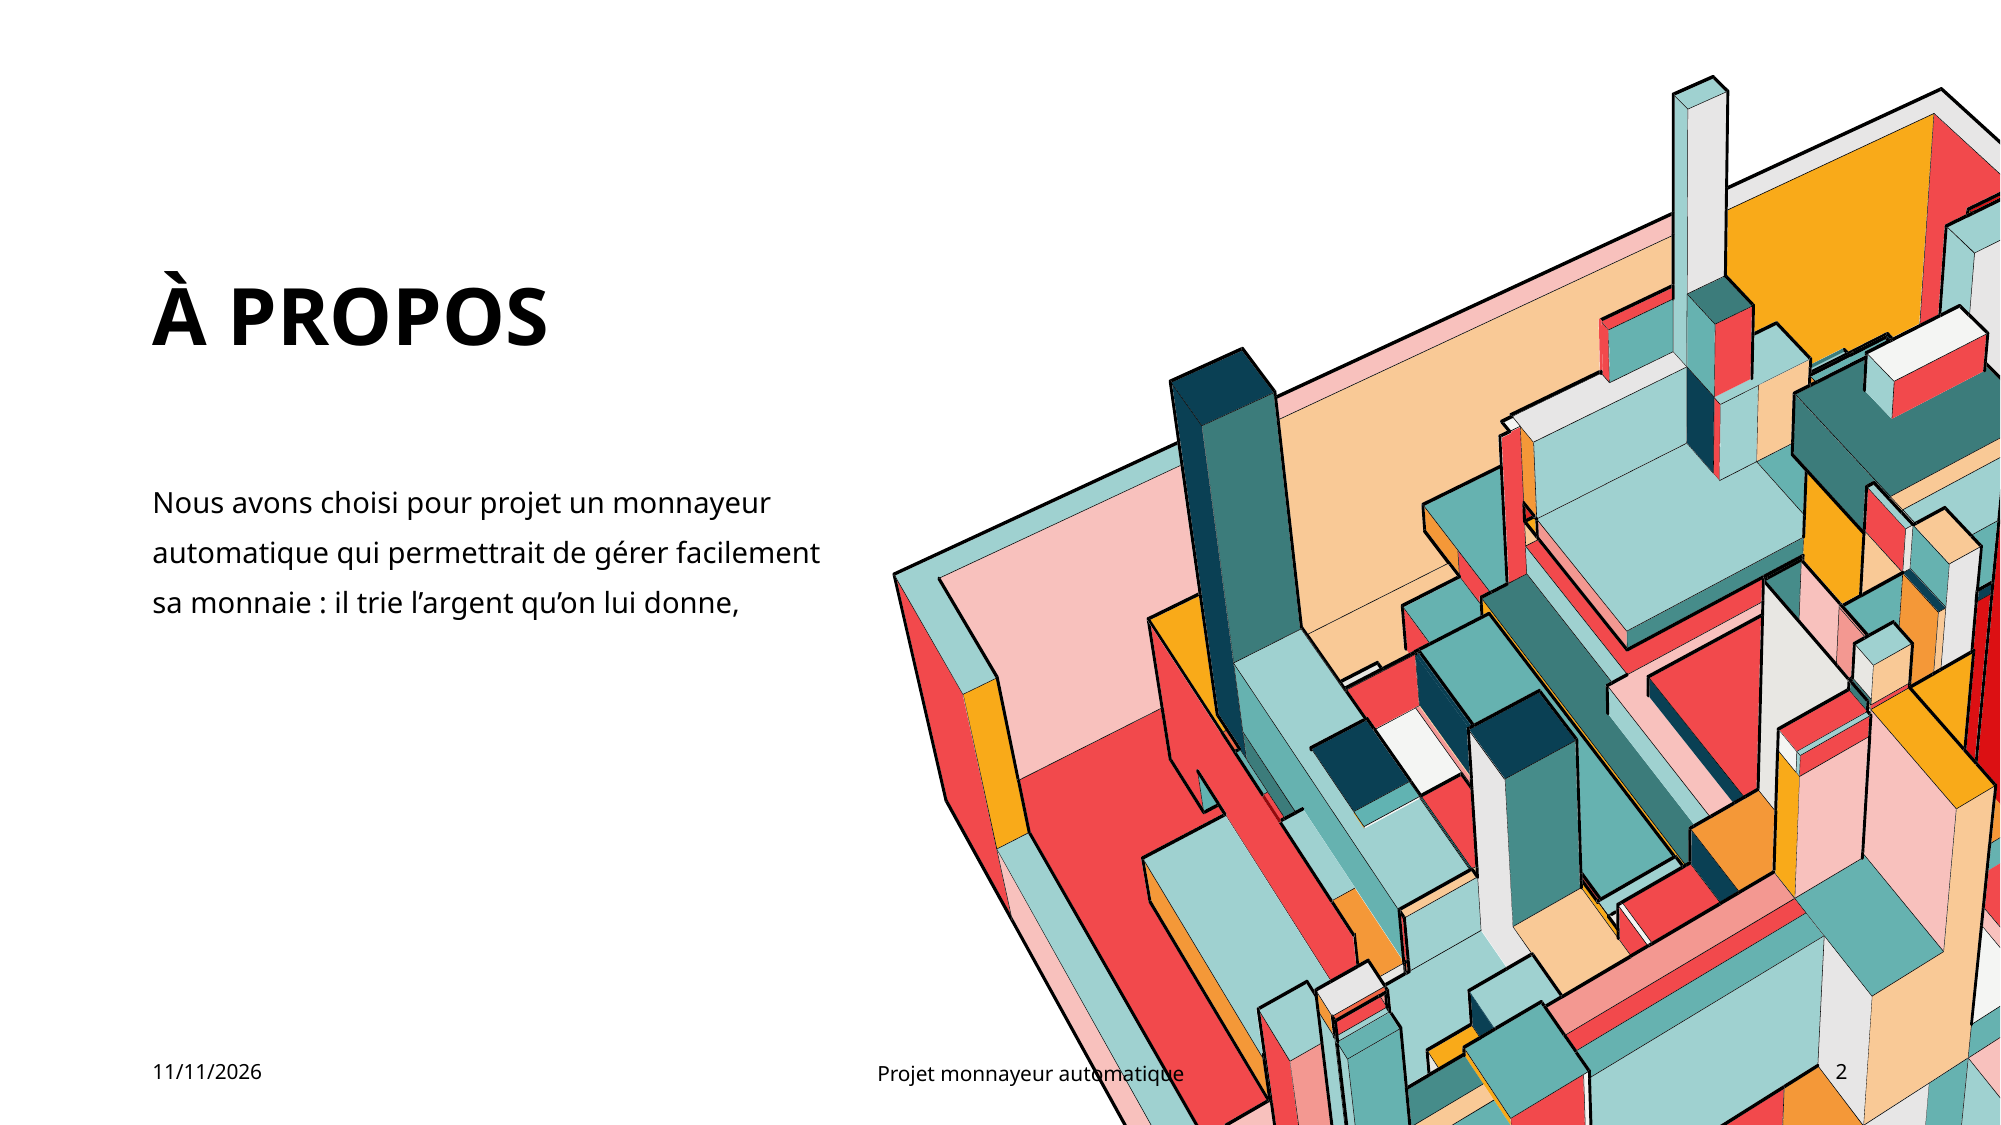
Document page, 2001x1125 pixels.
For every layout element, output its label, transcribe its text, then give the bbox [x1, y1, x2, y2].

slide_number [137, 1042, 363, 1103]
slide_number 2 [1412, 1042, 1863, 1103]
list Nous avons choisi pour projet un monnayeur automatique qui permettrait de gérer facilement sa monnaie : il trie l’argent qu’on lui donne, [137, 461, 863, 978]
title À PROPOS [137, 211, 813, 429]
footer Projet monnayeur automatique [749, 1042, 1200, 1103]
